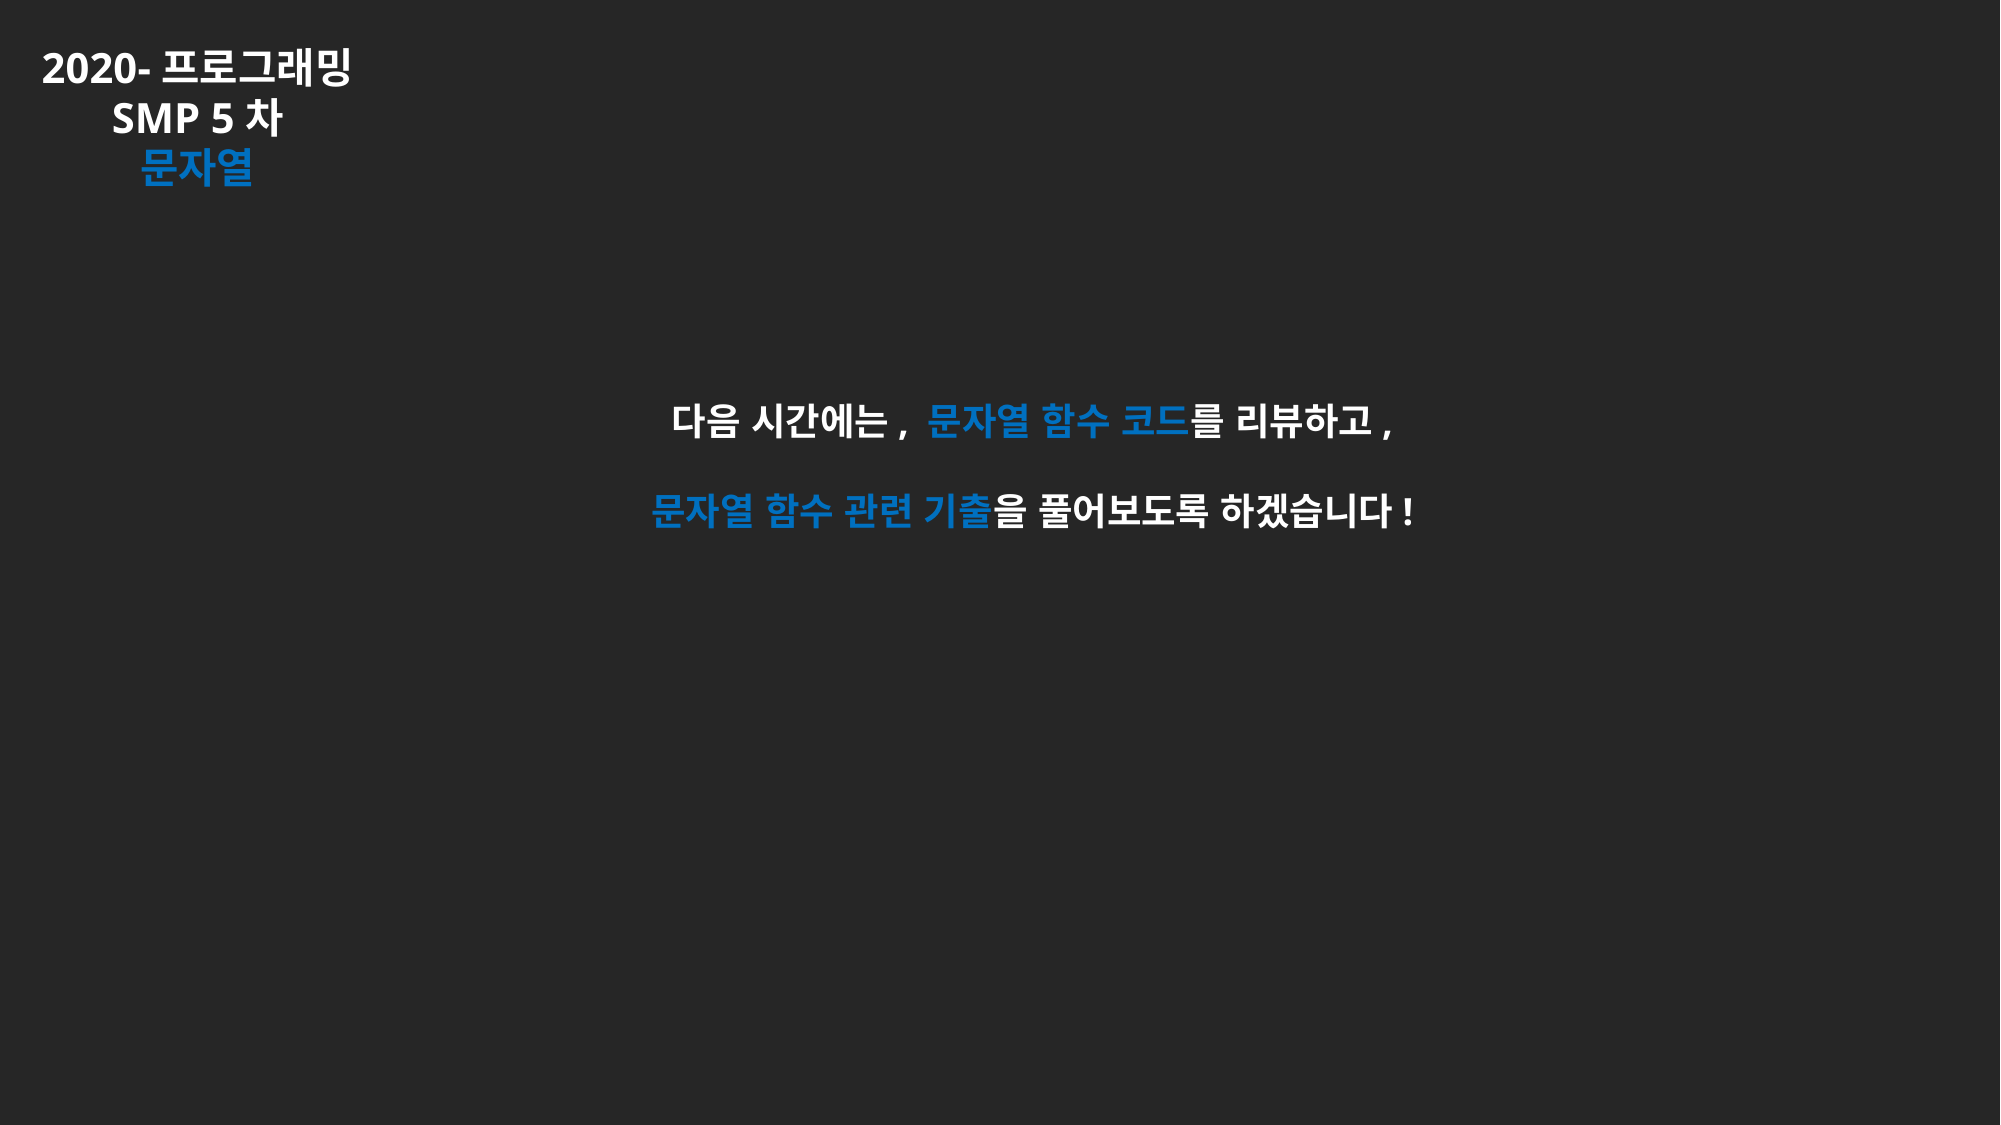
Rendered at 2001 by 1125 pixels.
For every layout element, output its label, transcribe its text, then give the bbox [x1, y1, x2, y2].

text_box 다음 시간에는, 문자열 함수 코드를 리뷰하고, 문자열 함수 관련 기출을 풀어보도록 하겠습니다! [636, 390, 1429, 541]
text_box 2020-프로그래밍 SMP 5차 문자열 [0, 34, 698, 200]
